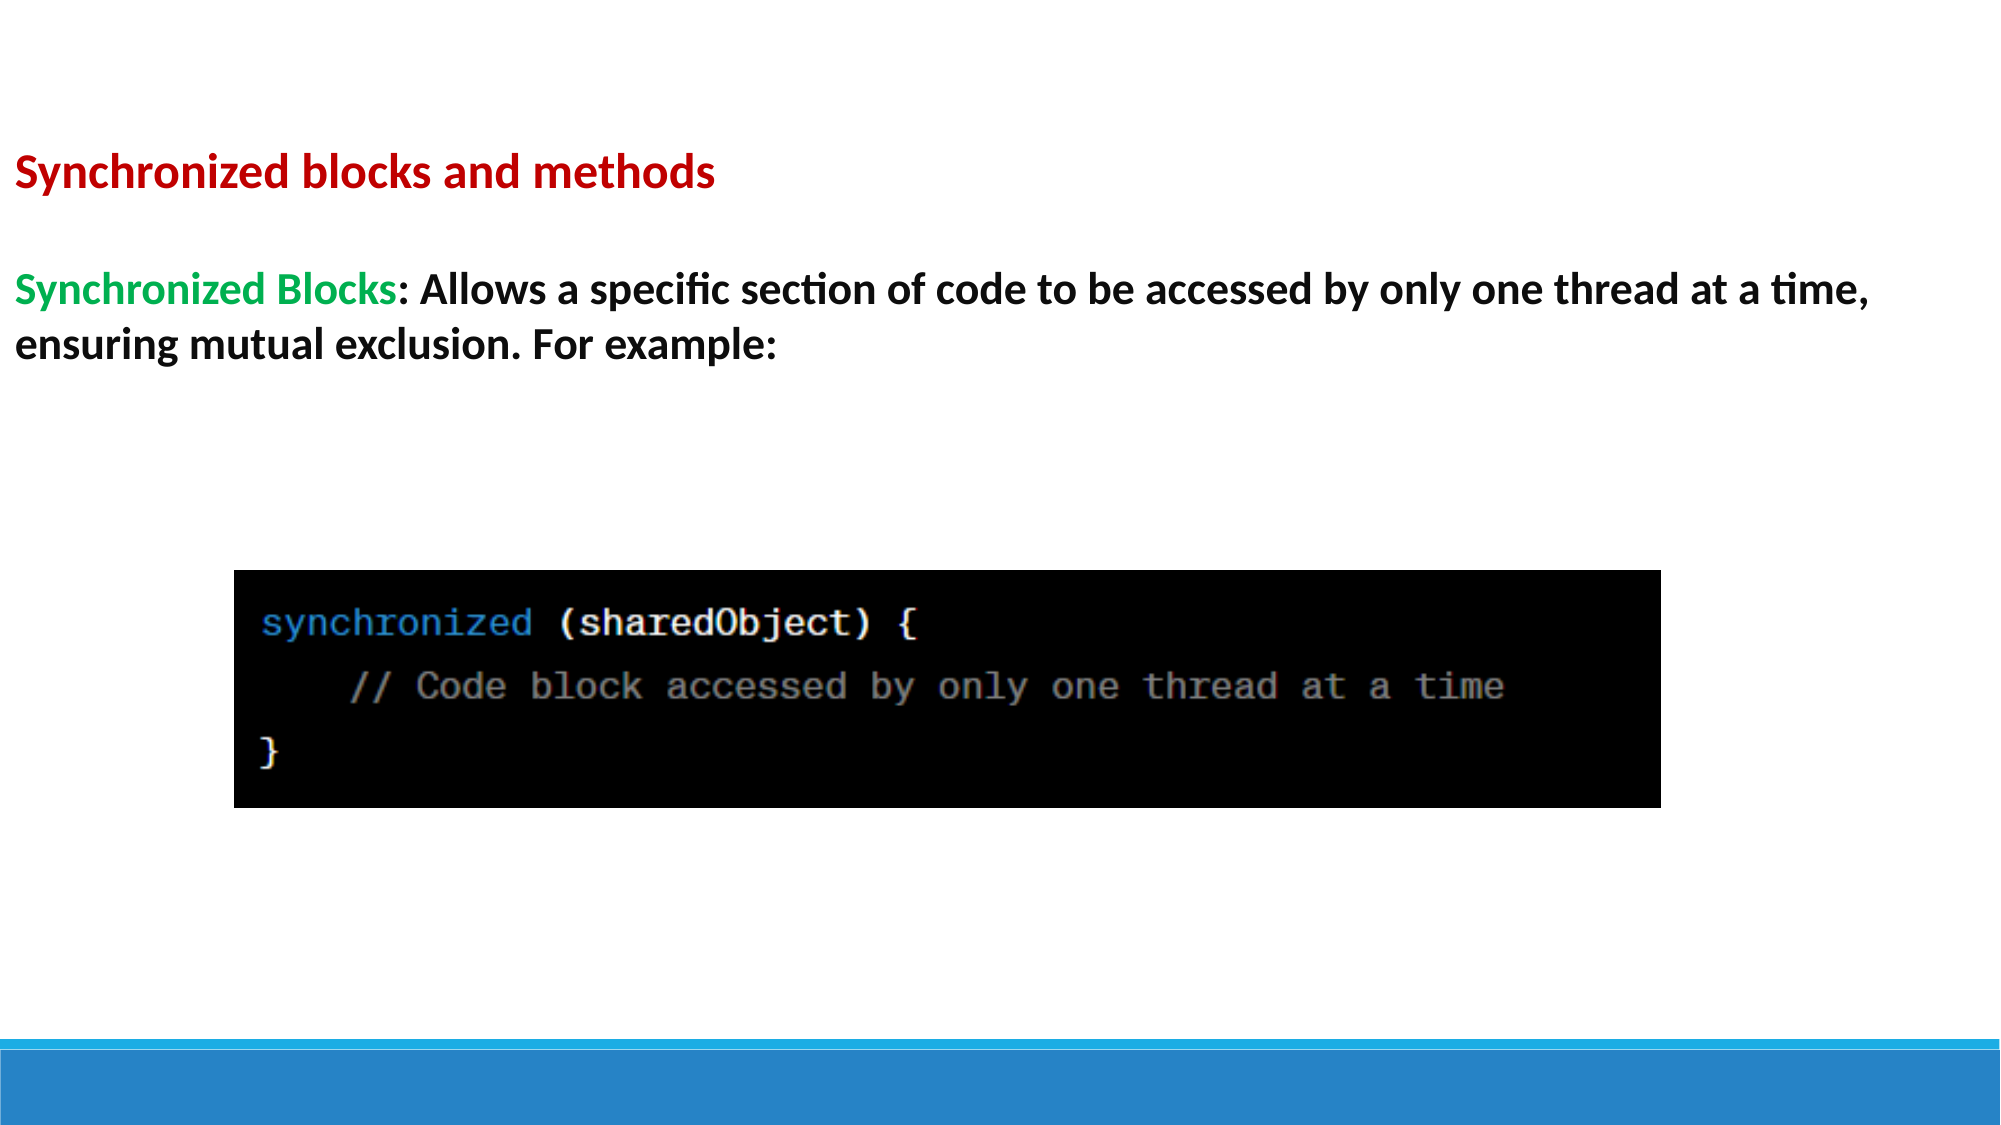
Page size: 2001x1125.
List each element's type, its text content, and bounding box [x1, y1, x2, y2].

text_box Synchronized blocks and methods Synchronized Blocks: Allows a specific section of code to be accessed by only one thread at a time, ensuring mutual exclusion. For example: [0, 131, 1922, 377]
picture [233, 570, 1662, 808]
